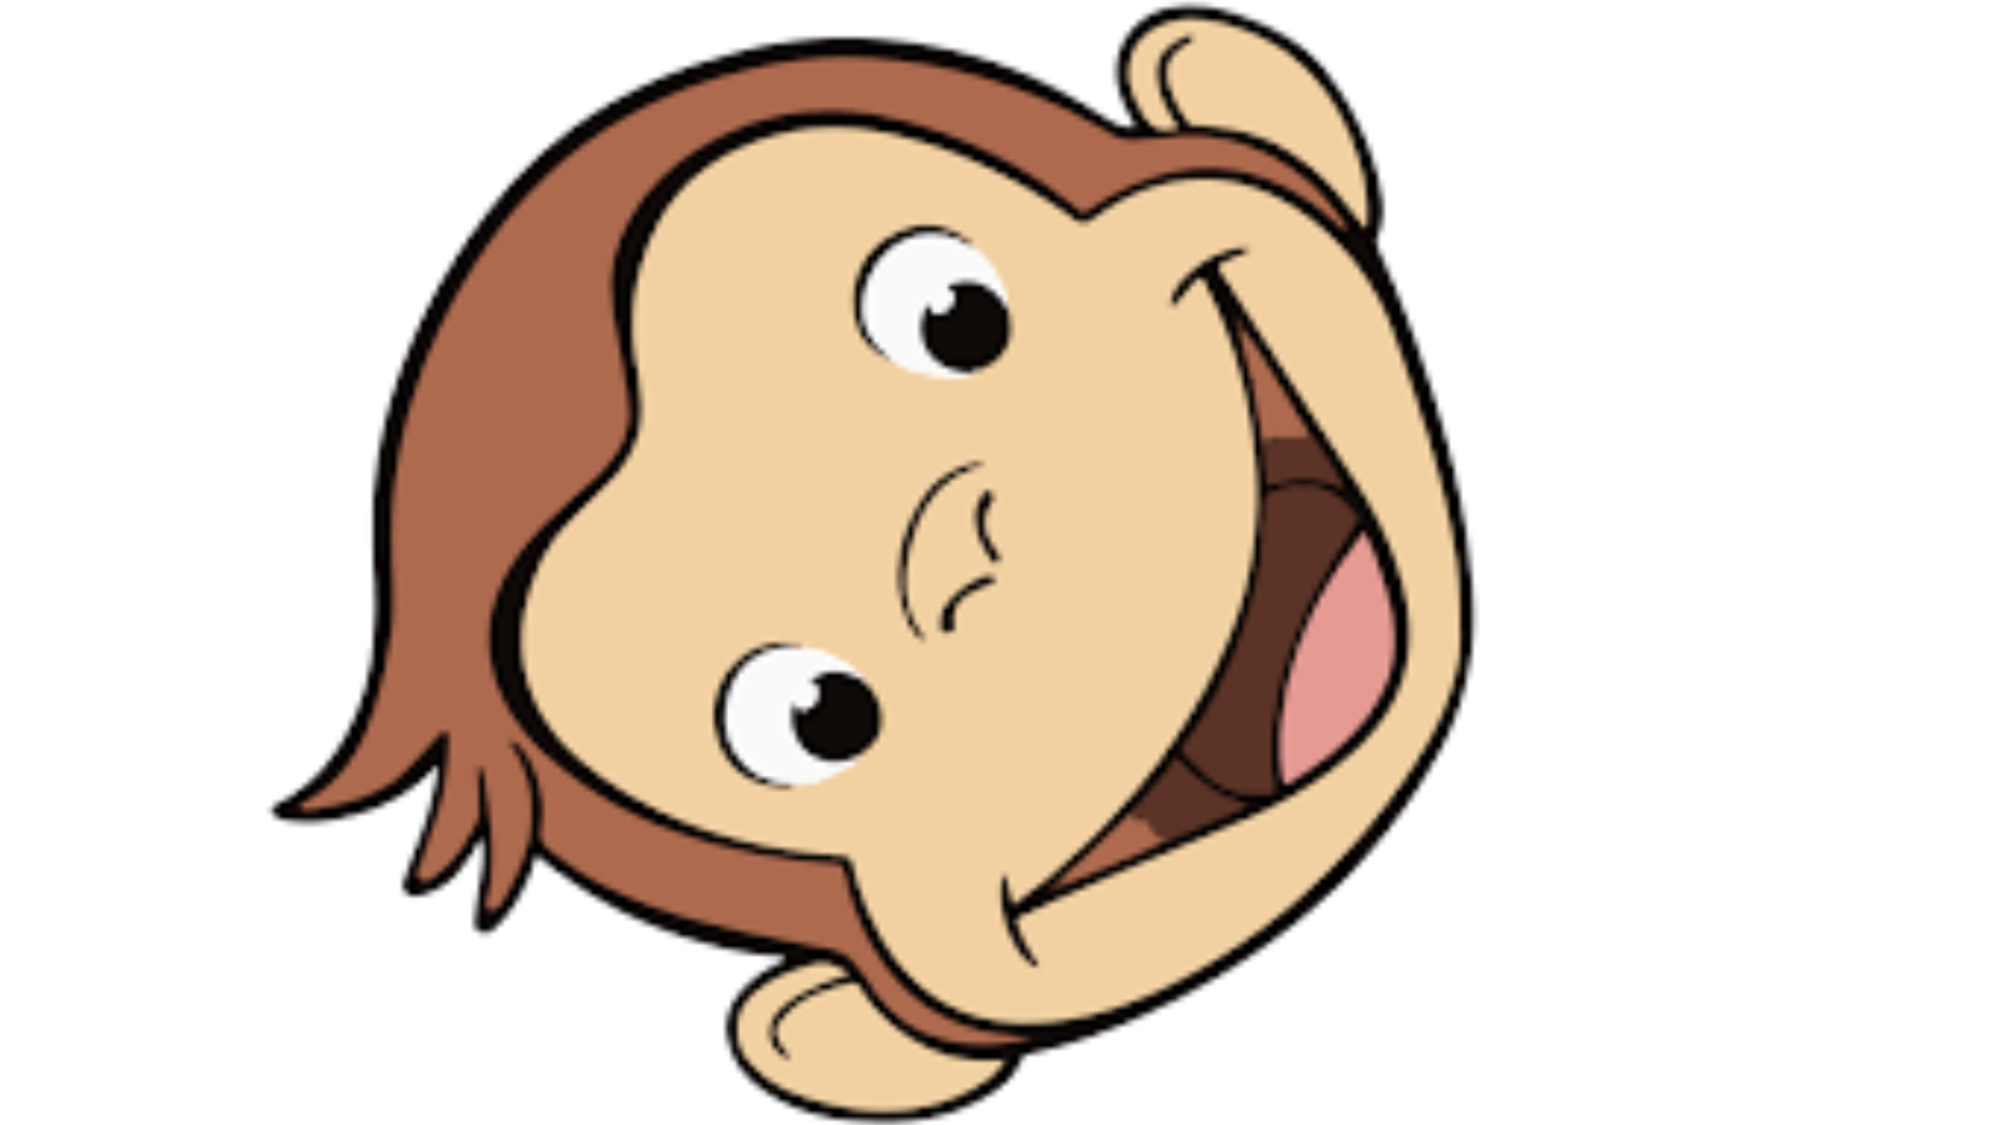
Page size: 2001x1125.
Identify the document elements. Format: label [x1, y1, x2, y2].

picture [176, 0, 1516, 1125]
